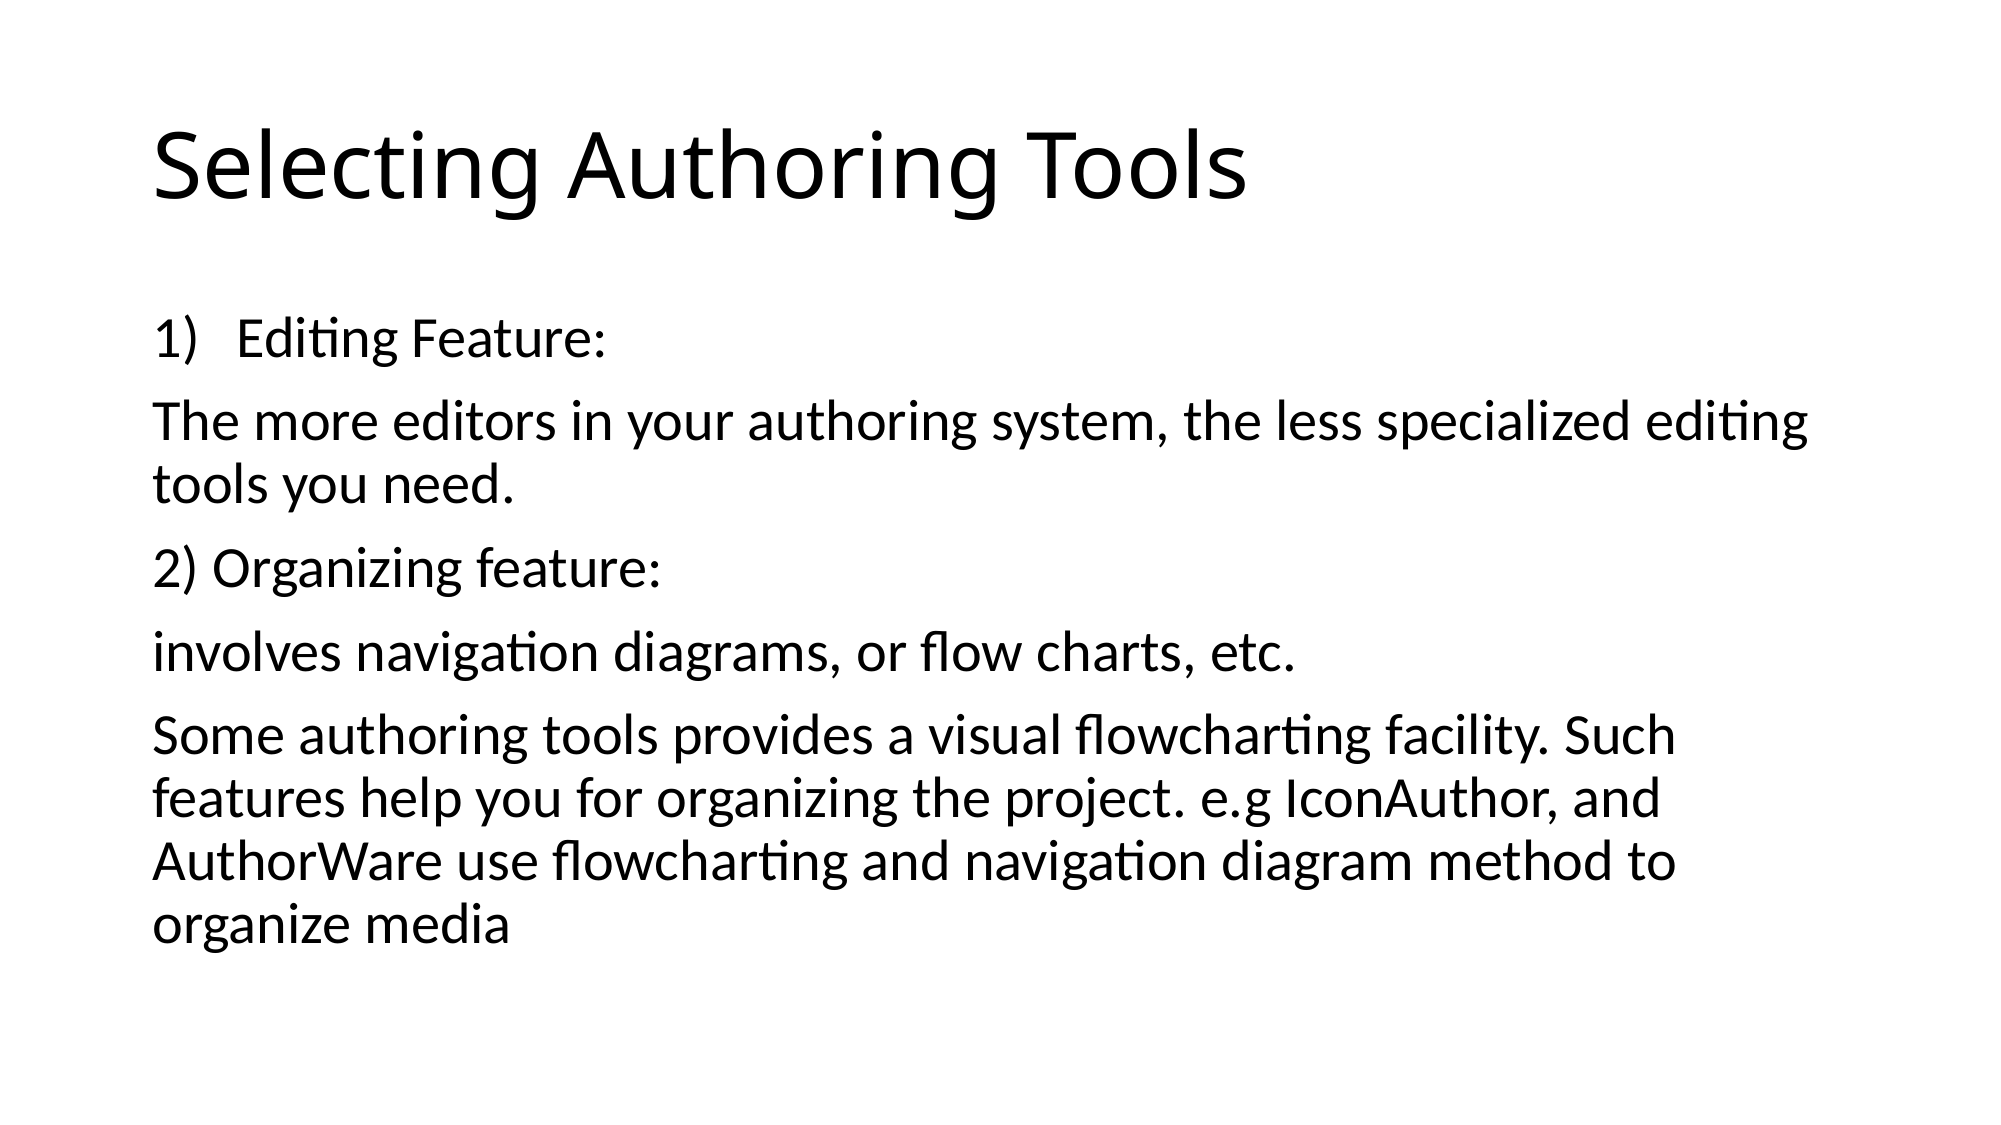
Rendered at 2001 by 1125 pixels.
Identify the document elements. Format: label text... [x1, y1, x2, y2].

list Editing Feature: The more editors in your authoring system, the less specialized editing tools you need. 2) Organizing feature: involves navigation diagrams, or flow charts, etc. Some authoring tools provides a visual flowcharting facility. Such features help you for organizing the project. e.g IconAuthor, and AuthorWare use flowcharting and navigation diagram method to organize media [137, 299, 1863, 1014]
title Selecting Authoring Tools [137, 59, 1863, 278]
